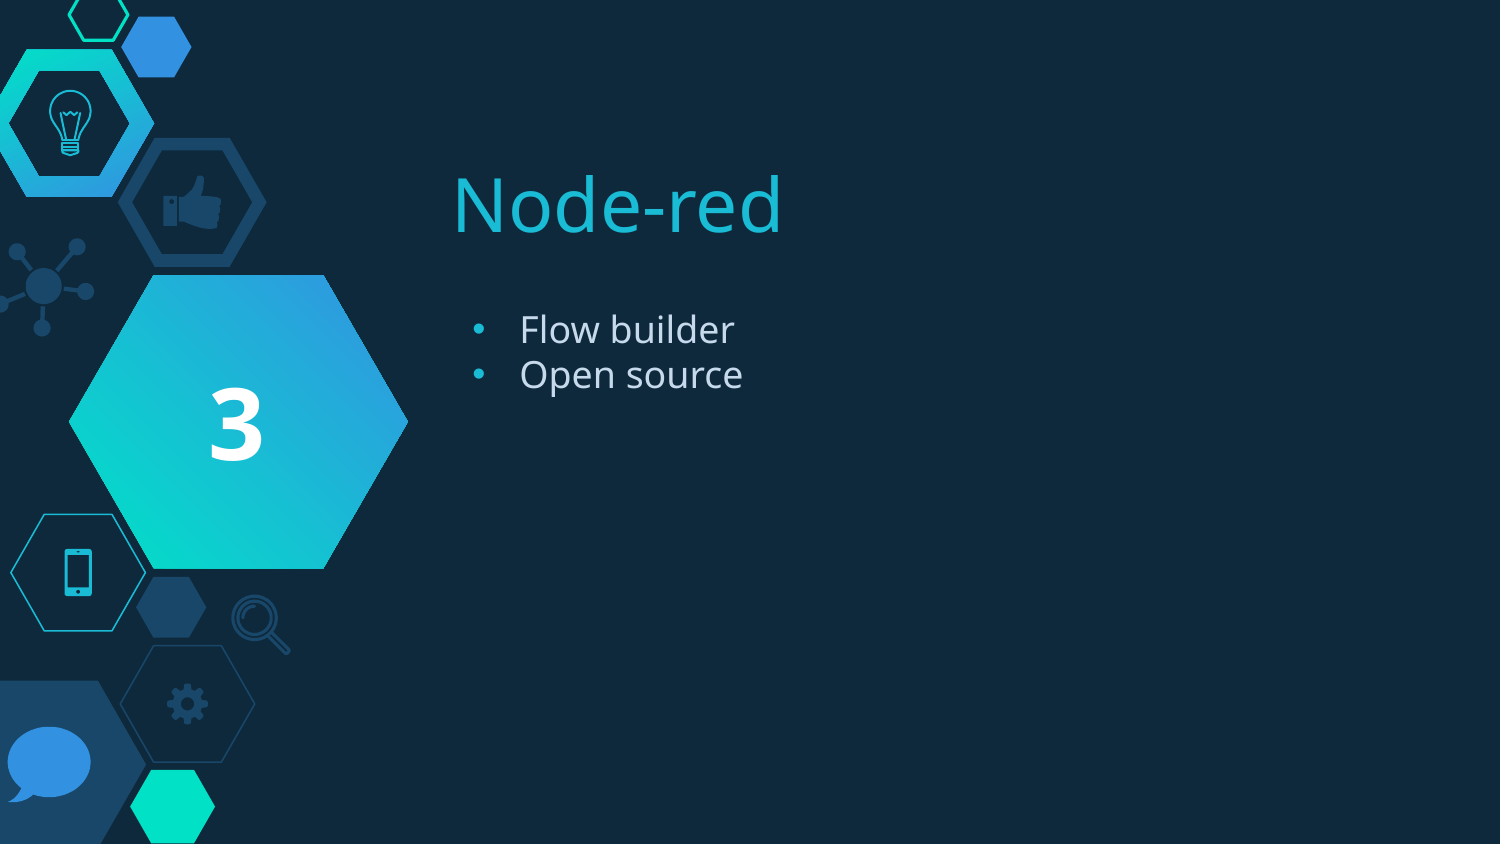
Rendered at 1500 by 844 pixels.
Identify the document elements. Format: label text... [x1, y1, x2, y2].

title Node-red [436, 72, 1362, 263]
subtitle Flow builder Open source [457, 291, 1250, 553]
text_box 3 [67, 274, 407, 566]
